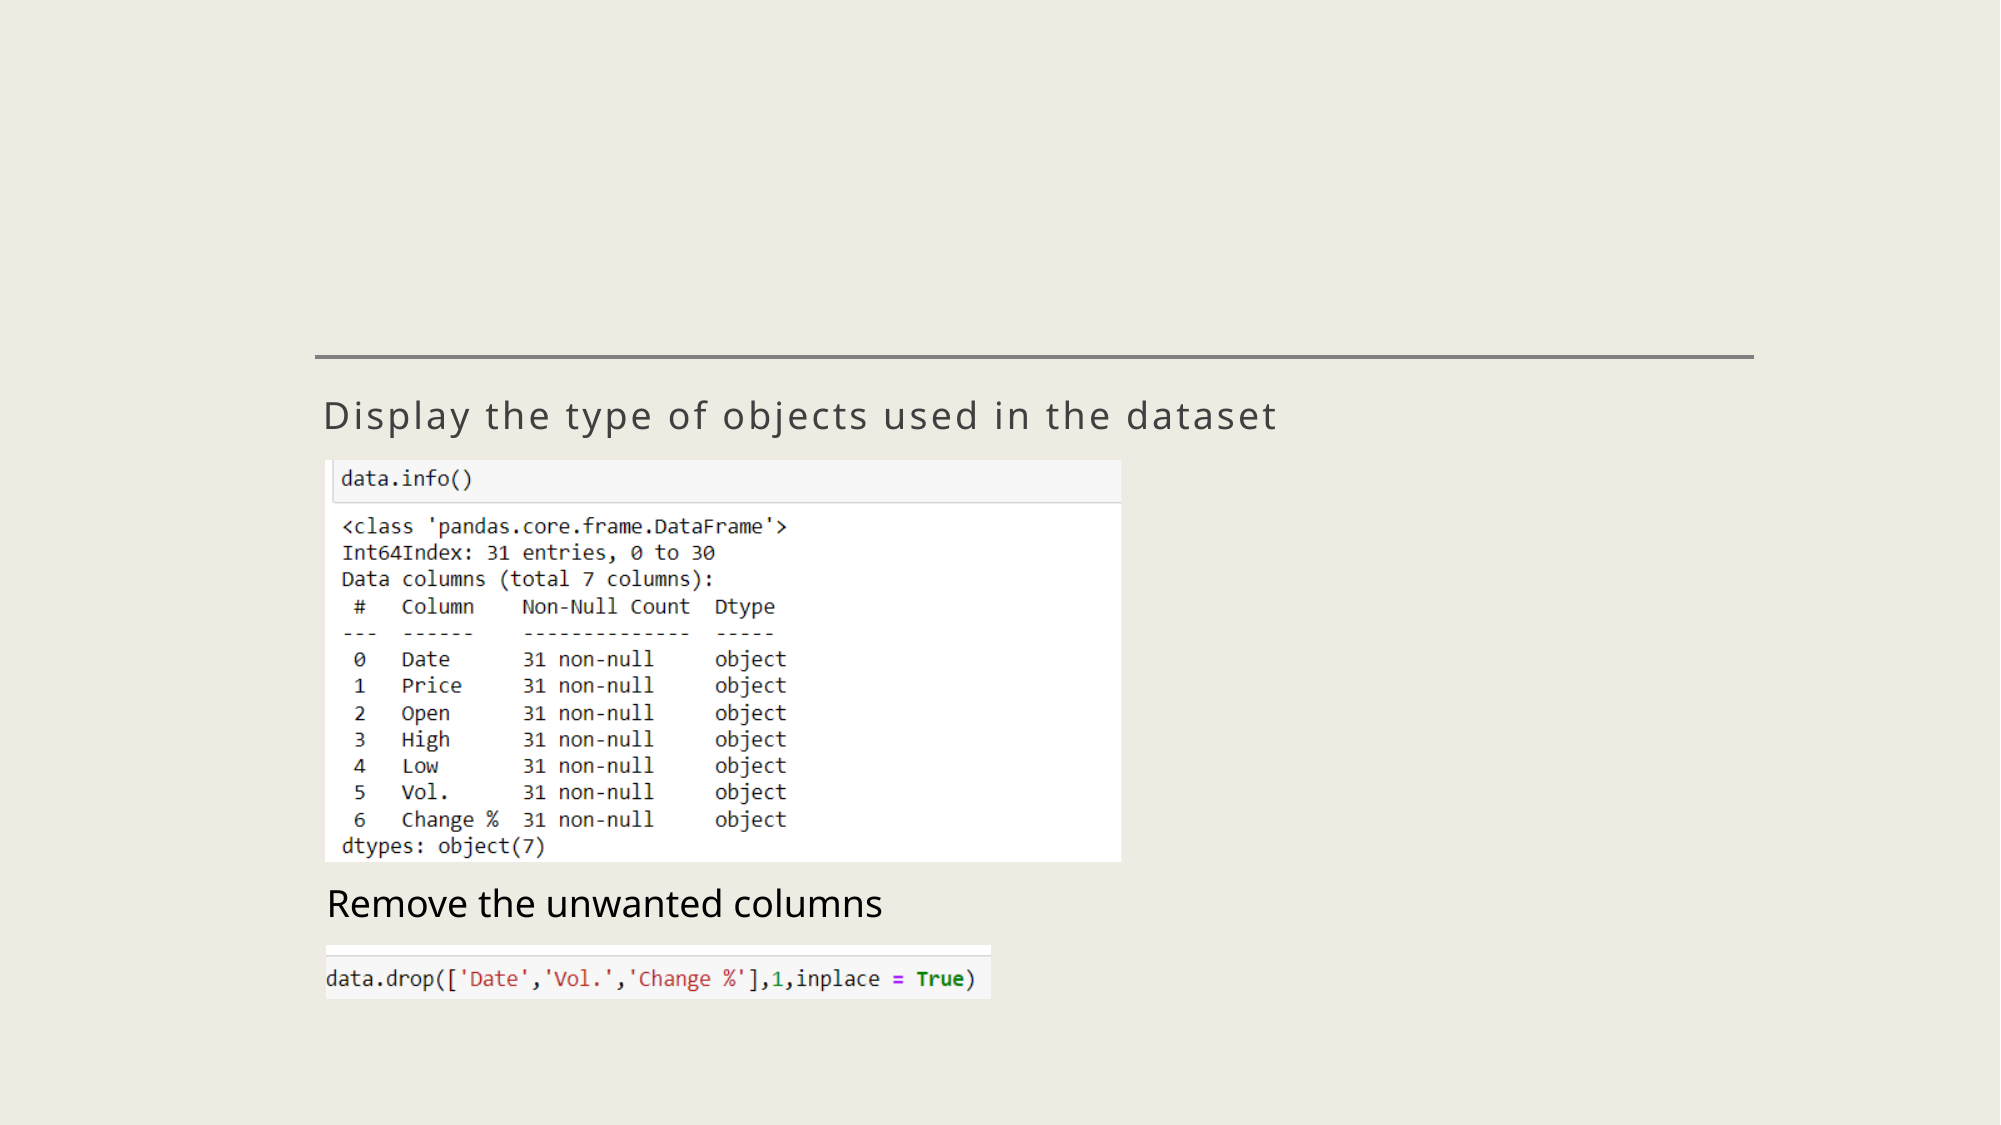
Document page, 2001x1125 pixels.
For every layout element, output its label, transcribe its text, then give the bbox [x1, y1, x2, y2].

picture [324, 459, 1122, 862]
list Display the type of objects used in the dataset [304, 356, 1744, 956]
picture [326, 945, 991, 999]
text_box Remove the unwanted columns [311, 872, 909, 933]
